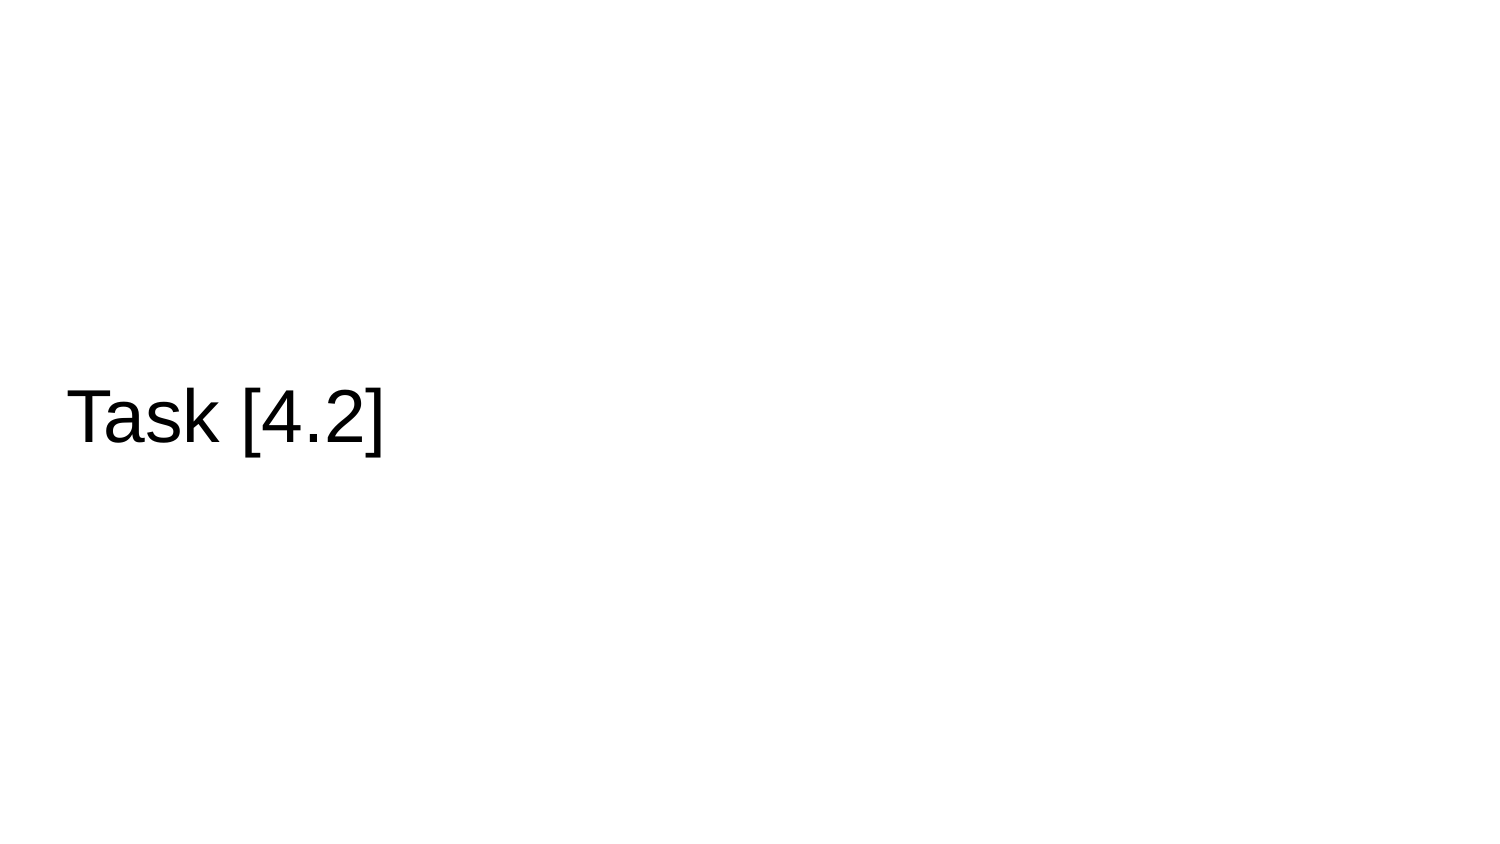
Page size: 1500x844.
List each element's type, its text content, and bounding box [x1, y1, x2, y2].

title Task [4.2] [51, 352, 1449, 491]
